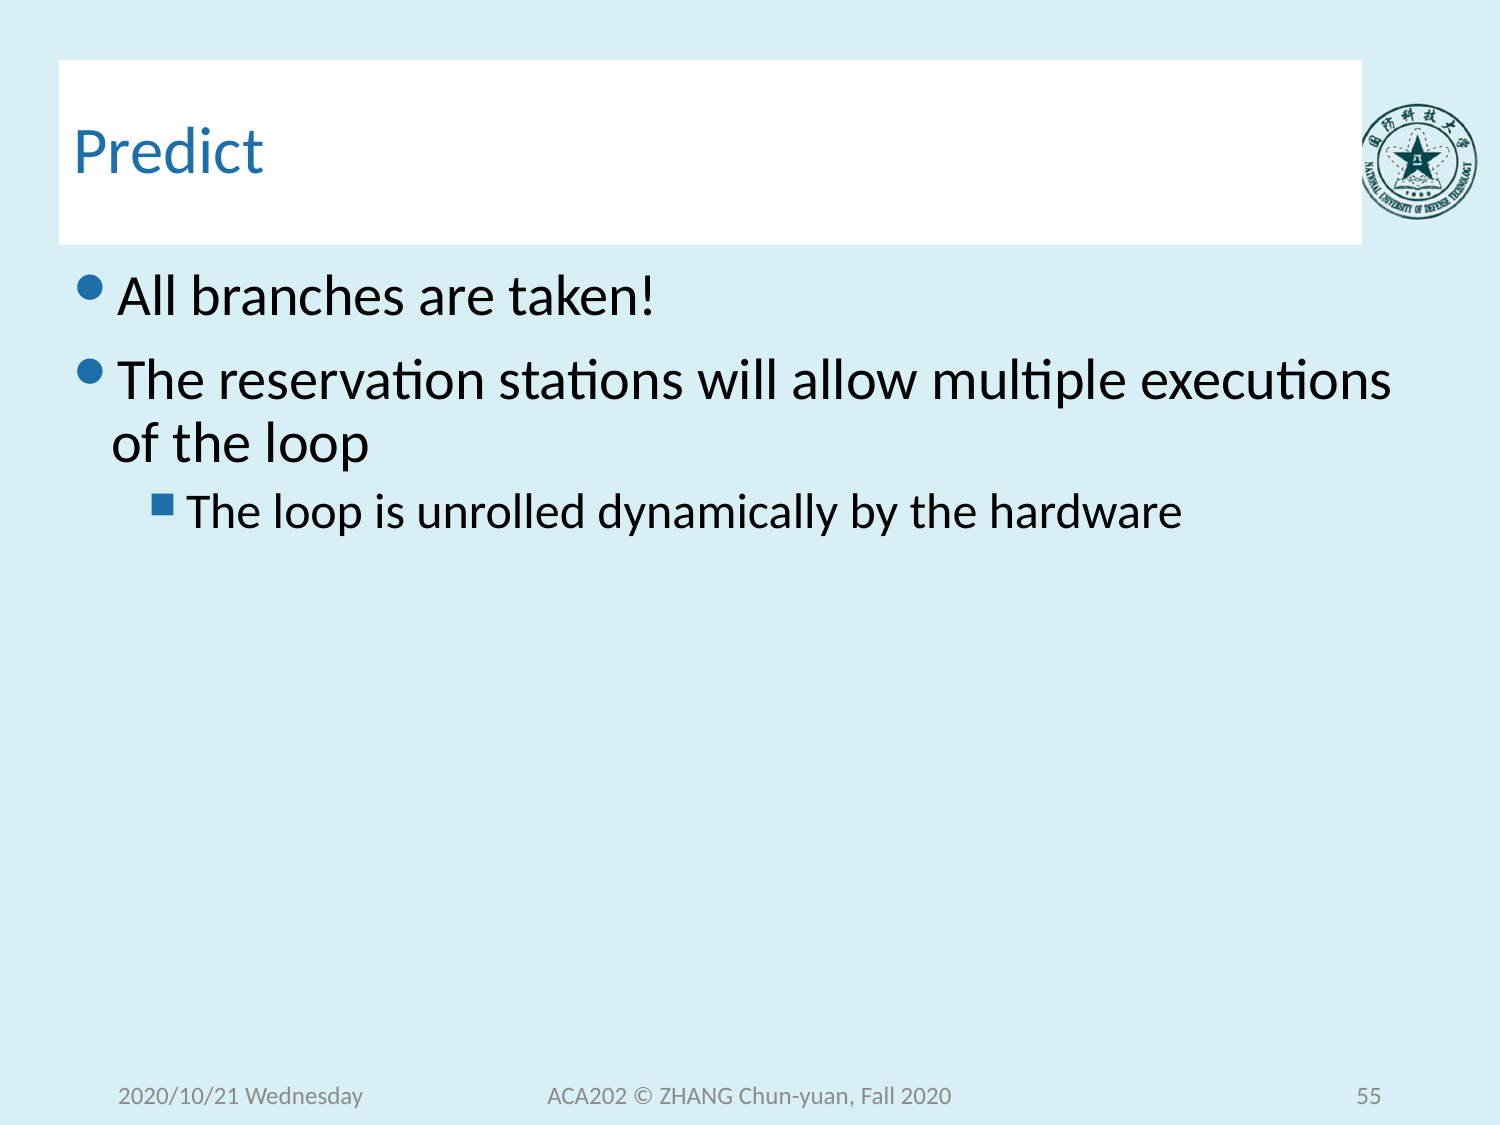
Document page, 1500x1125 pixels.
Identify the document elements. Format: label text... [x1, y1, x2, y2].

list All branches are taken! The reservation stations will allow multiple executions of the loop The loop is unrolled dynamically by the hardware [58, 257, 1442, 1055]
title Predict [58, 59, 1363, 245]
footer ACA202 © ZHANG Chun-yuan, Fall 2020 [496, 1064, 1004, 1125]
slide_number 55 [1059, 1064, 1397, 1125]
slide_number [103, 1064, 441, 1125]
picture [1363, 102, 1480, 224]
